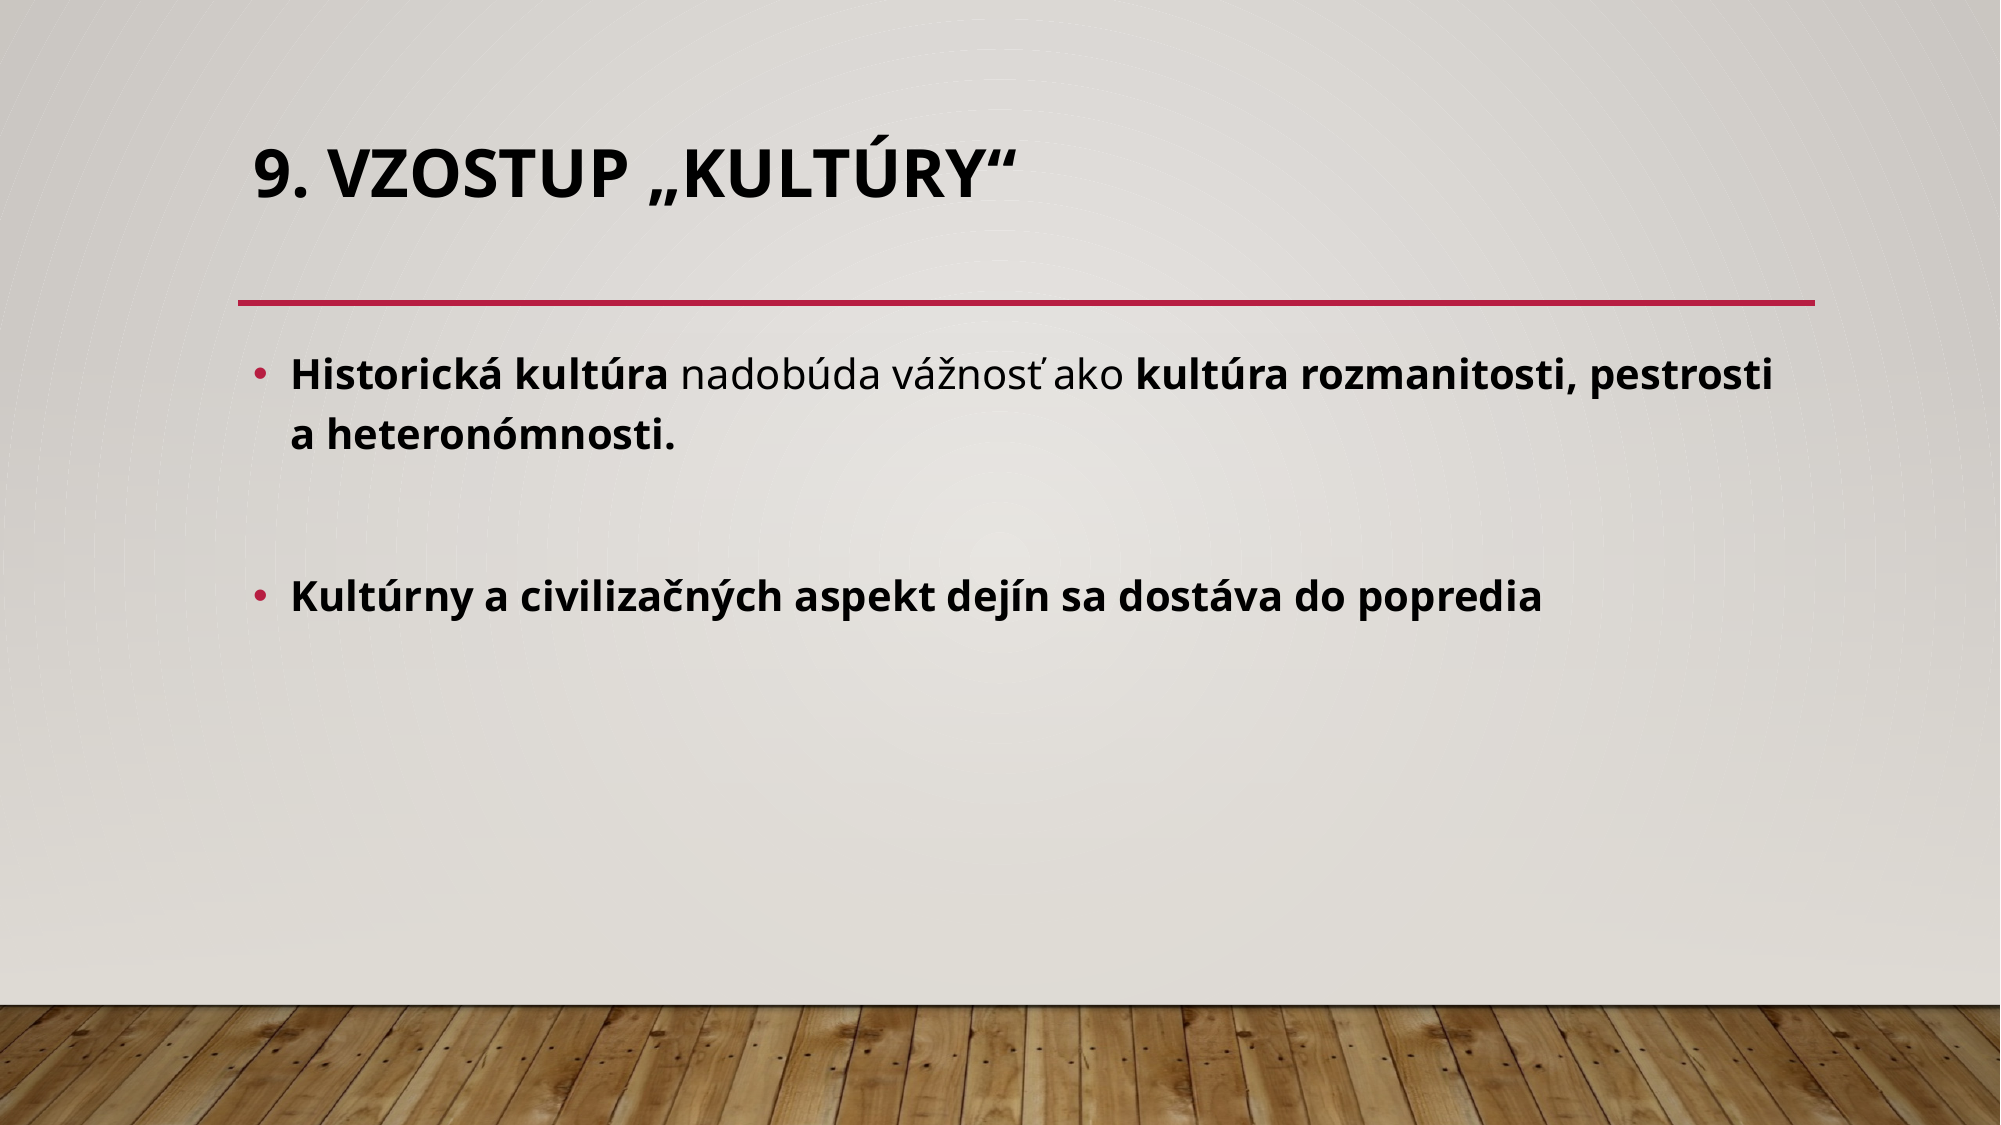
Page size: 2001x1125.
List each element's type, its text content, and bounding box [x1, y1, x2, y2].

picture [0, 1005, 2000, 1125]
title 9. Vzostup „kultúry“ [238, 131, 1814, 305]
list Historická kultúra nadobúda vážnosť ako kultúra rozmanitosti, pestrosti a heteronómnosti. Kultúrny a civilizačných aspekt dejín sa dostáva do popredia [238, 330, 1814, 897]
